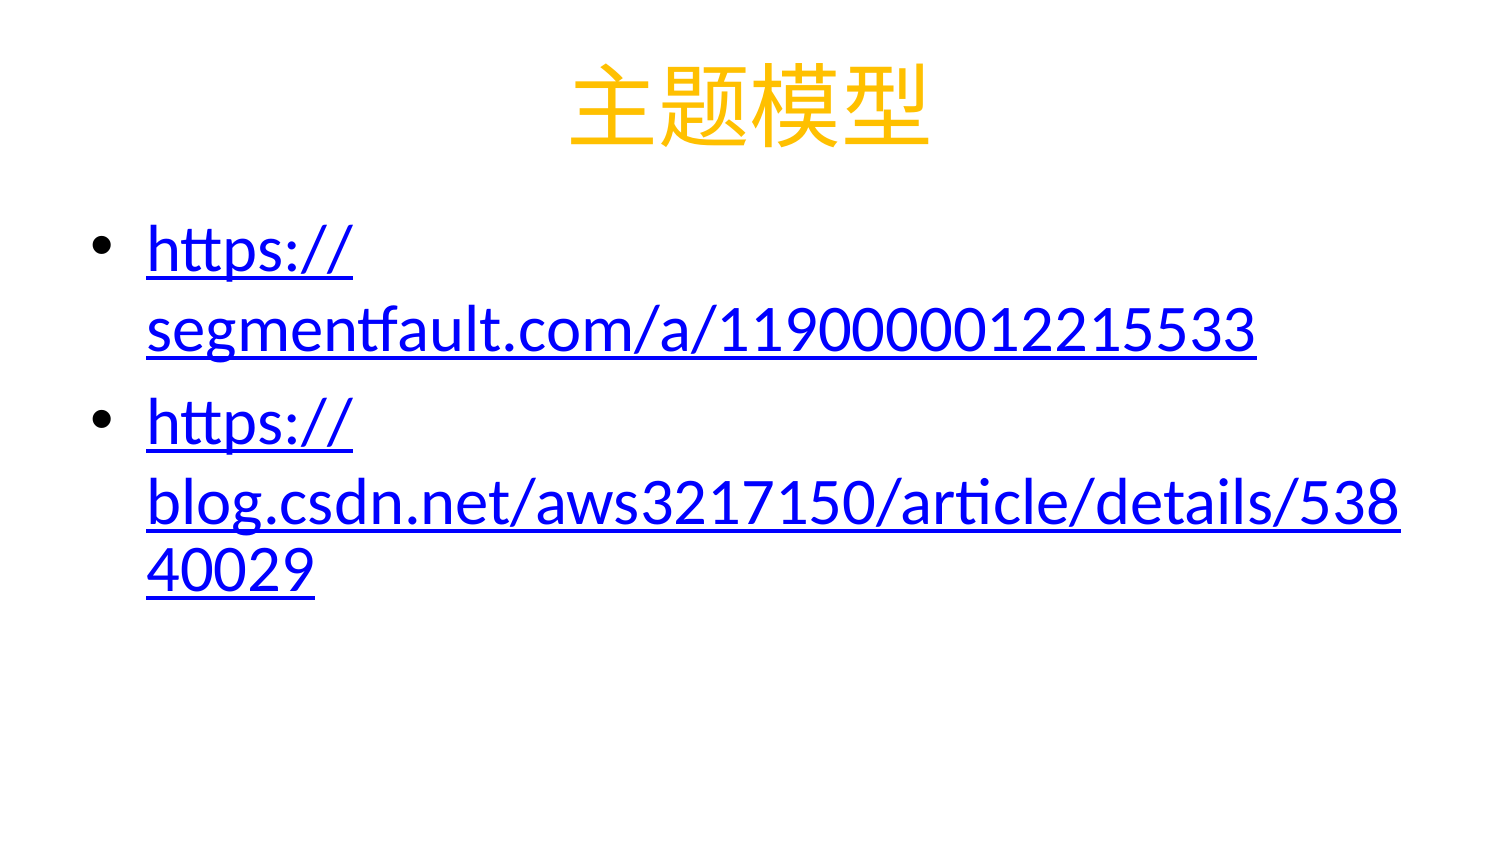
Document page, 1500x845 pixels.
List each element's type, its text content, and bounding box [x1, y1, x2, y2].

title 主题模型 [75, 33, 1425, 175]
list https://segmentfault.com/a/1190000012215533 https://blog.csdn.net/aws3217150/article/details/53840029 [75, 196, 1425, 754]
